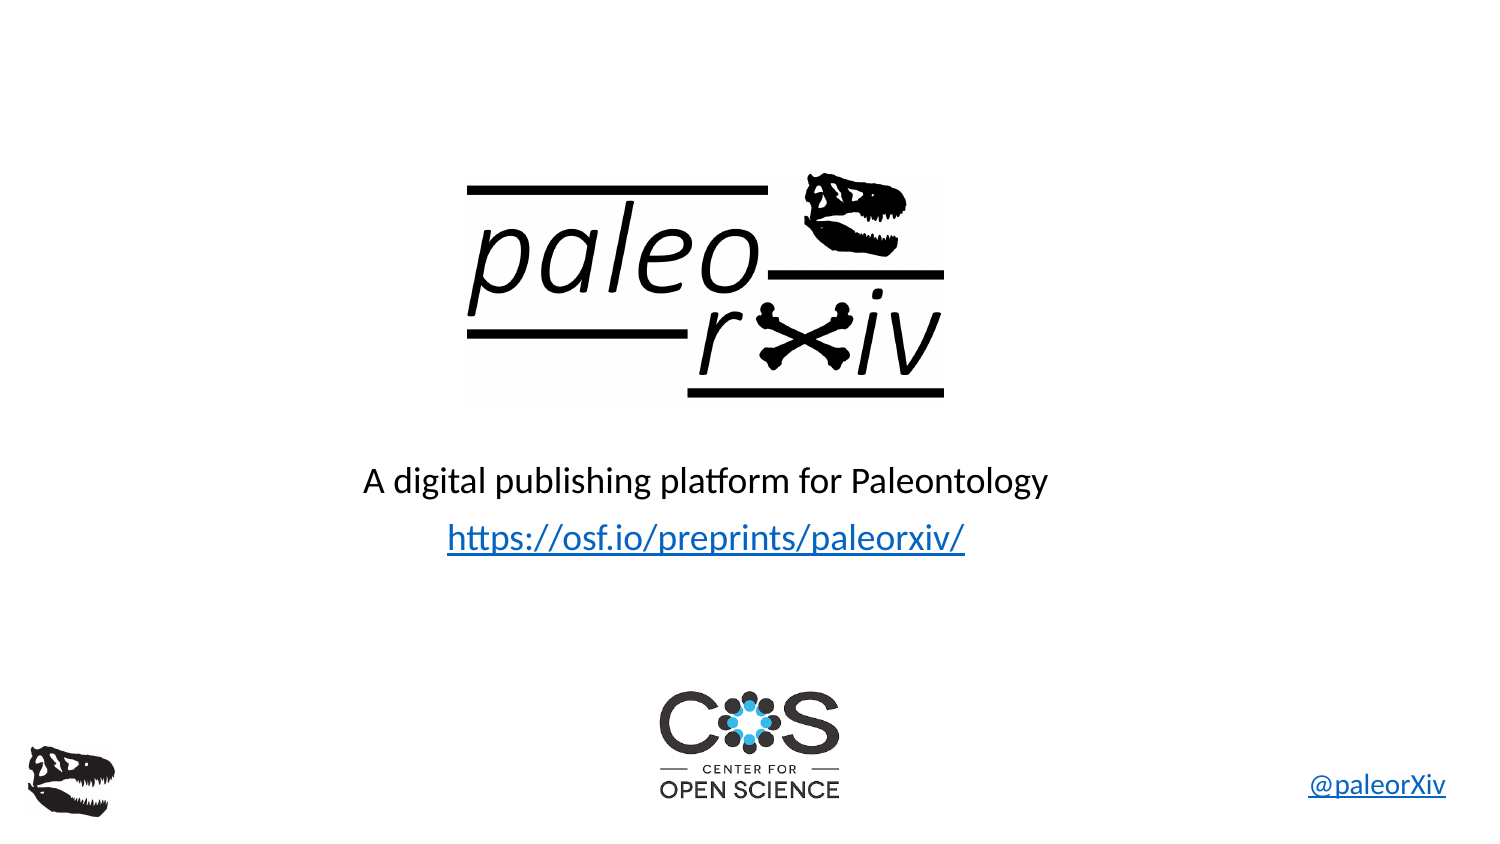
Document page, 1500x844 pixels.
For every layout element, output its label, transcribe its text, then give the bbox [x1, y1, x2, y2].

subtitle A digital publishing platform for Paleontology https://osf.io/preprints/paleorxiv/ [143, 455, 1269, 660]
text_box @paleorXiv [1297, 759, 1477, 805]
picture [467, 172, 944, 411]
picture [654, 683, 845, 805]
picture [28, 746, 116, 818]
